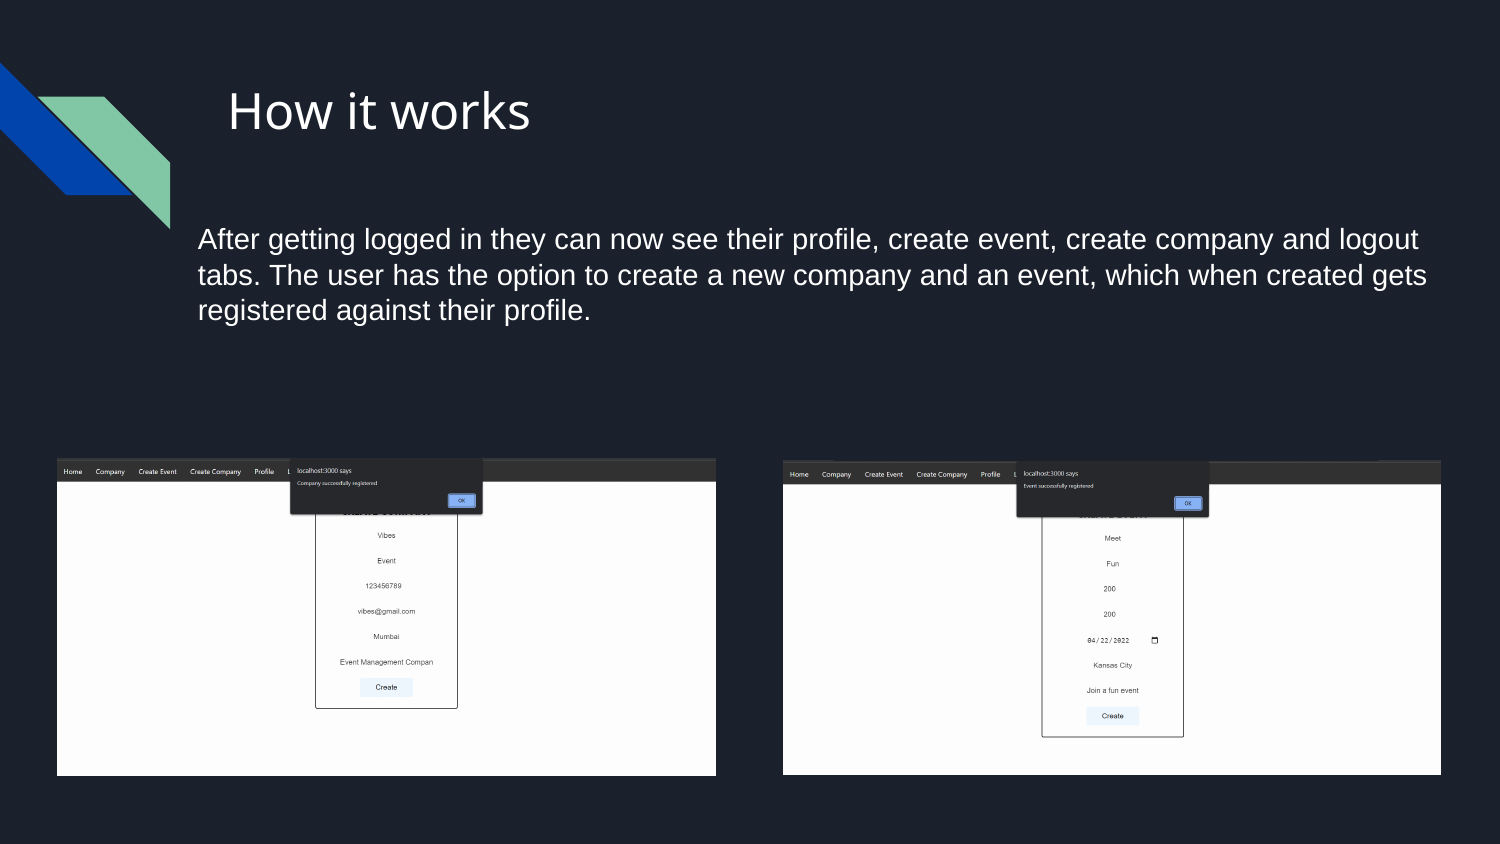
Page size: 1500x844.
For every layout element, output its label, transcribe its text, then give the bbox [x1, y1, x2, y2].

text_box After getting logged in they can now see their profile, create event, create company and logout tabs. The user has the option to create a new company and an event, which when created gets registered against their profile. [182, 205, 1449, 341]
picture [57, 458, 716, 777]
picture [782, 460, 1441, 775]
title How it works [212, 64, 1368, 205]
